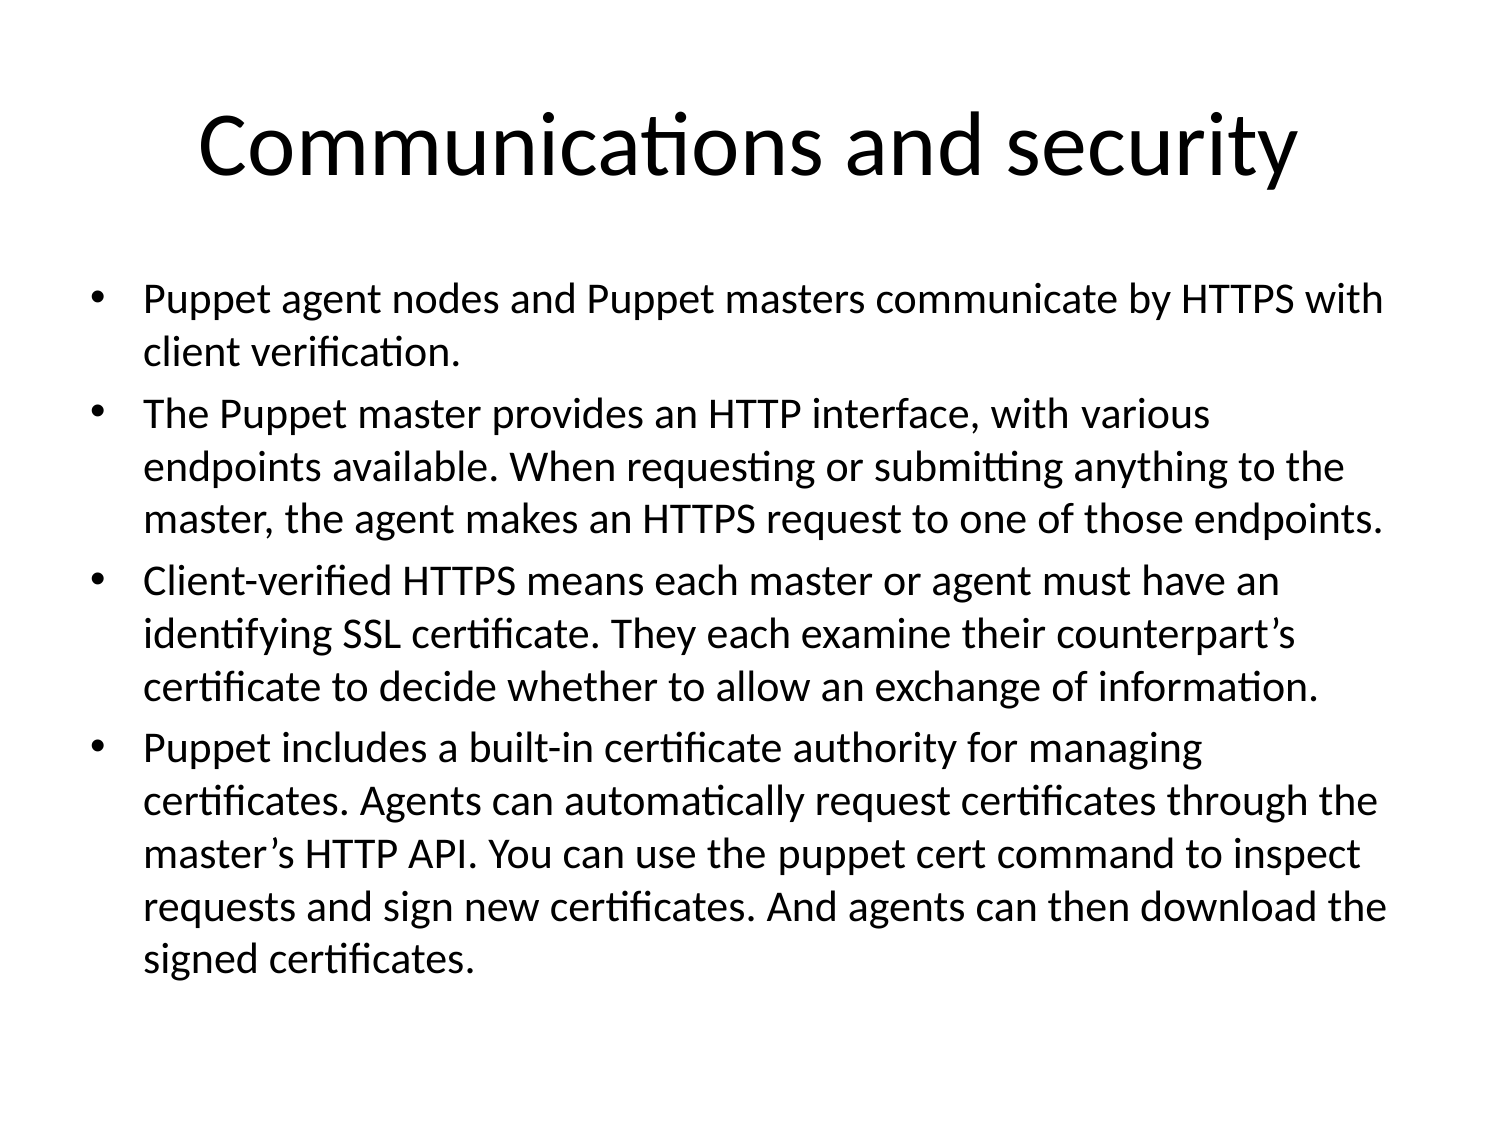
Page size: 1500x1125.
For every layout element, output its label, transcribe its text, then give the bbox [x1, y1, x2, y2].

title Communications and security [75, 45, 1425, 233]
list Puppet agent nodes and Puppet masters communicate by HTTPS with client verification. The Puppet master provides an HTTP interface, with various endpoints available. When requesting or submitting anything to the master, the agent makes an HTTPS request to one of those endpoints. Client-verified HTTPS means each master or agent must have an identifying SSL certificate. They each examine their counterpart’s certificate to decide whether to allow an exchange of information. Puppet includes a built-in certificate authority for managing certificates. Agents can automatically request certificates through the master’s HTTP API. You can use the puppet cert command to inspect requests and sign new certificates. And agents can then download the signed certificates. [75, 262, 1425, 1005]
